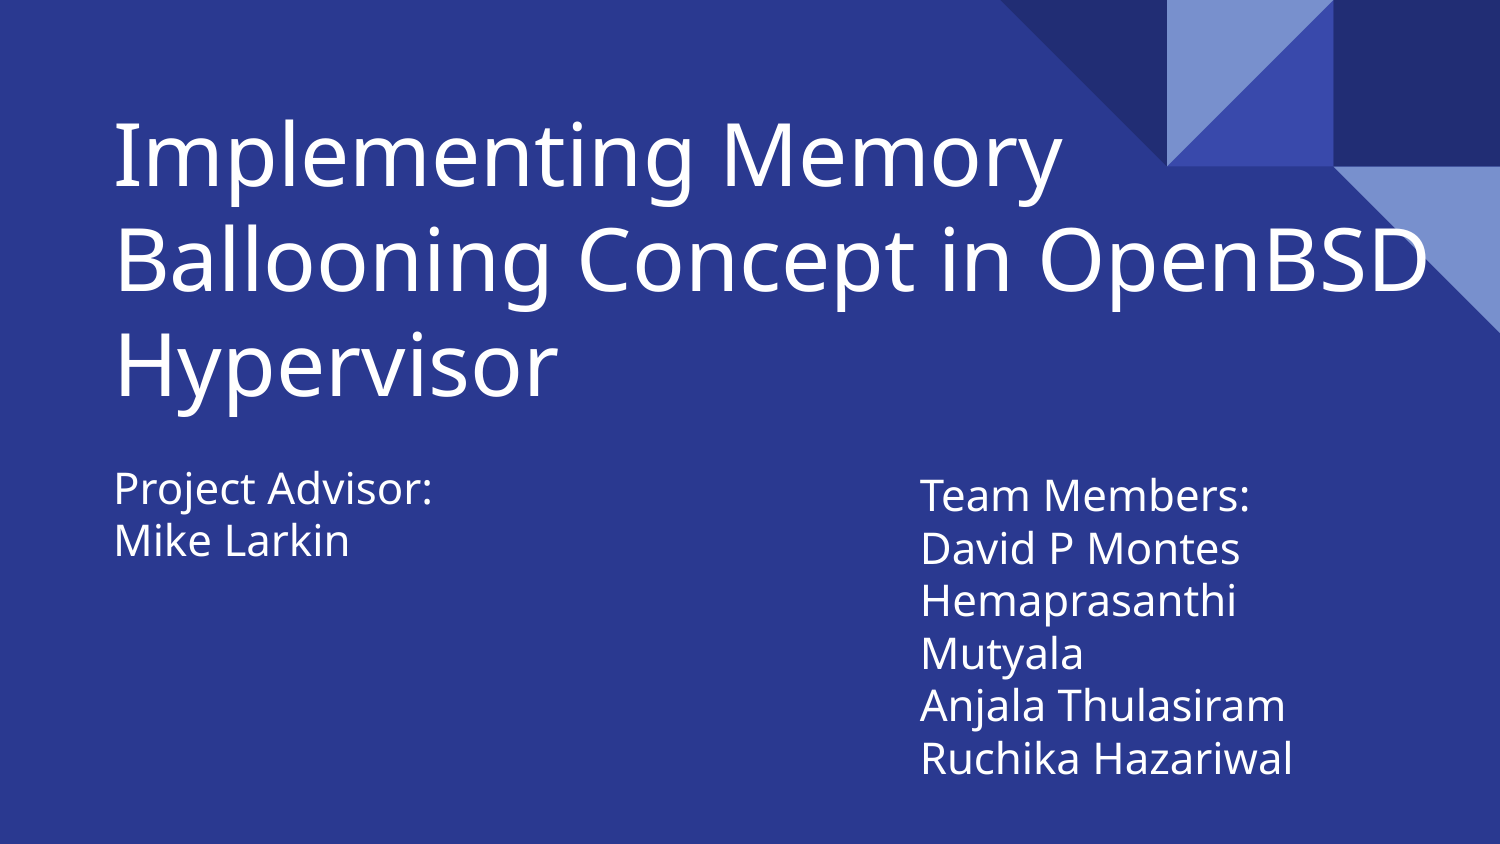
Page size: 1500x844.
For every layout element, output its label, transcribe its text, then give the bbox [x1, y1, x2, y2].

title Implementing Memory Ballooning Concept in OpenBSD Hypervisor [98, 291, 1447, 429]
subtitle Project Advisor: Mike Larkin [98, 445, 694, 517]
text_box Team Members: David P Montes Hemaprasanthi Mutyala Anjala Thulasiram Ruchika Hazariwal [904, 452, 1422, 591]
